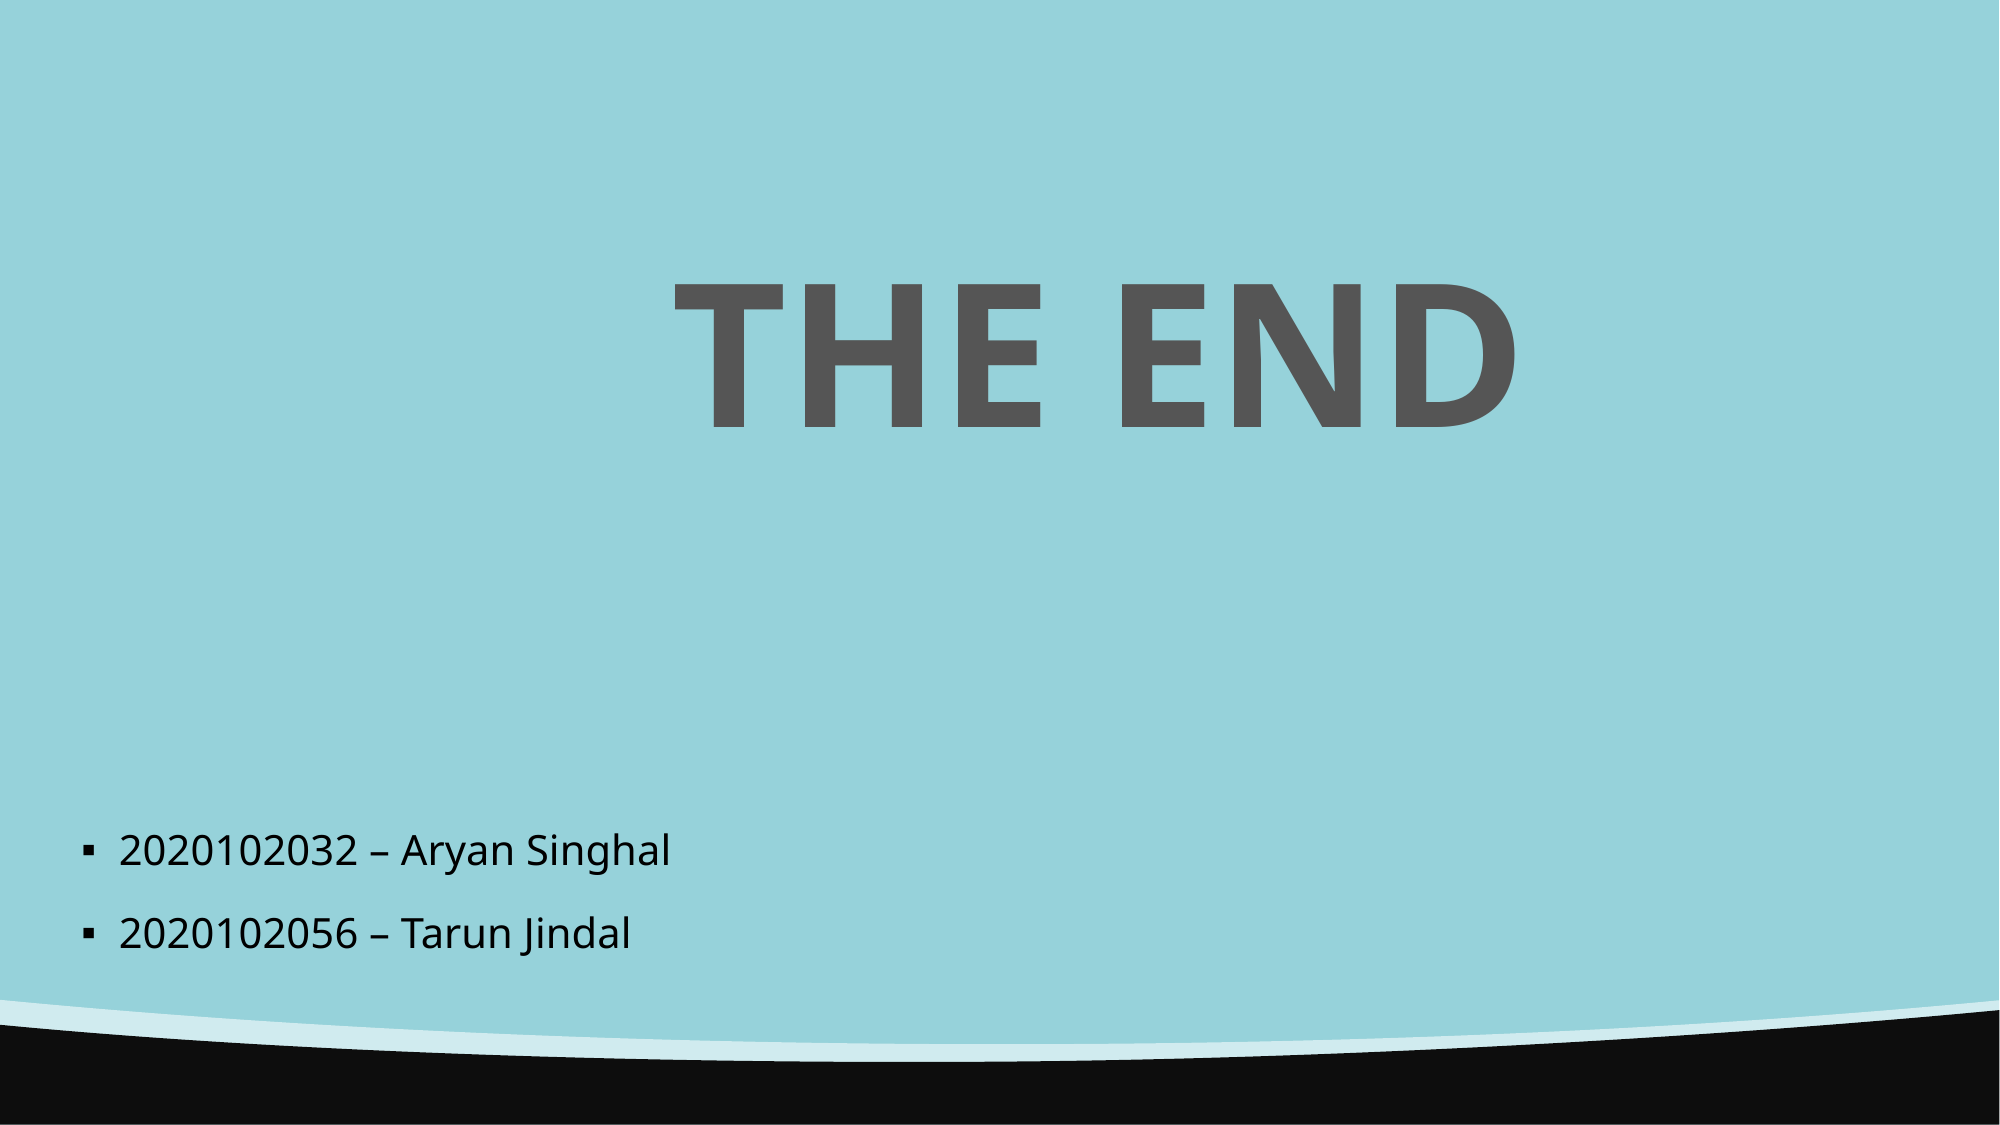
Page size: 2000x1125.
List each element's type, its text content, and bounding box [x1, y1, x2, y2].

text_box THE END [657, 219, 1657, 475]
text_box 2020102032 – Aryan Singhal 2020102056 – Tarun Jindal [66, 822, 1270, 960]
